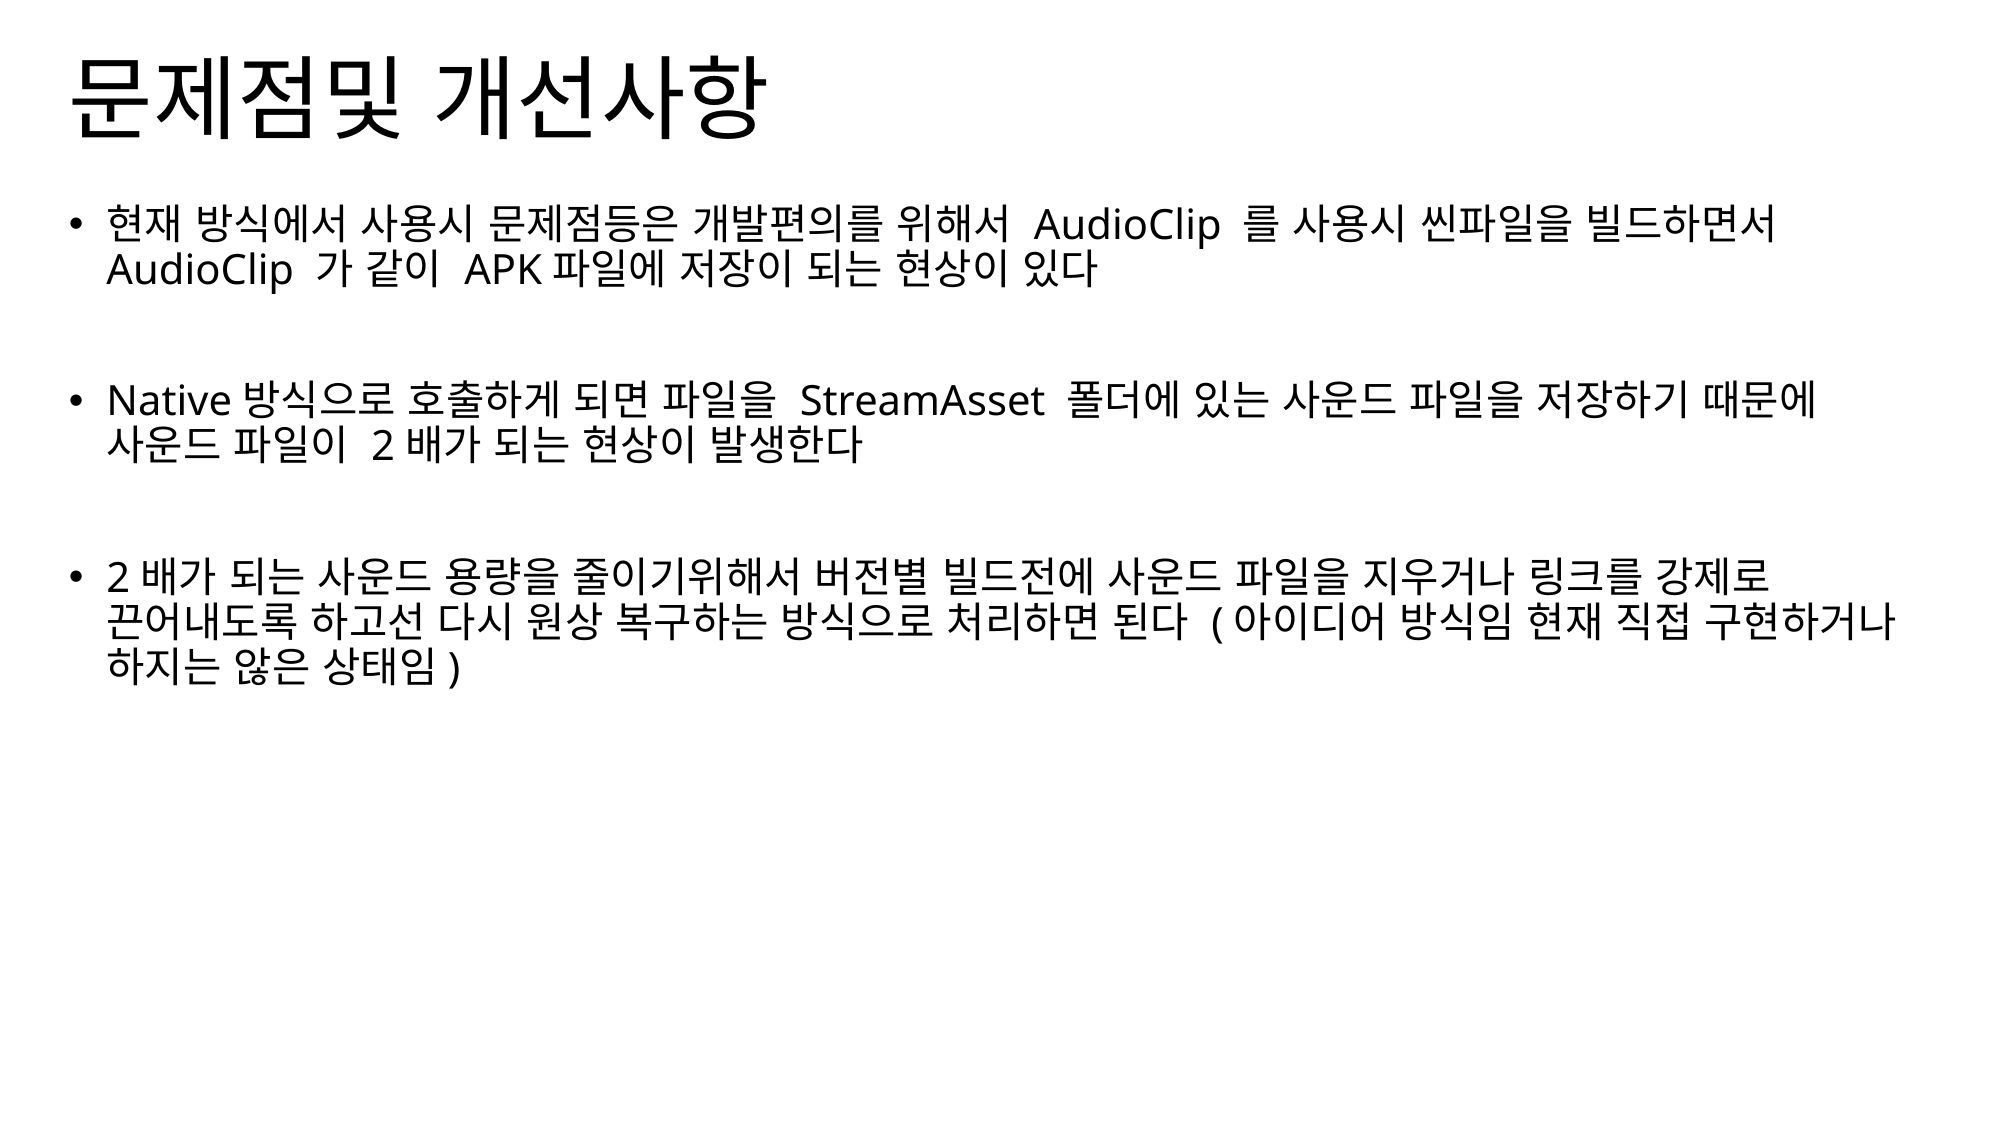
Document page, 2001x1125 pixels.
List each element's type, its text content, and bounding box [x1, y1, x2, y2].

list 현재 방식에서 사용시 문제점등은 개발편의를 위해서 AudioClip 를 사용시 씬파일을 빌드하면서 AudioClip 가 같이 APK파일에 저장이 되는 현상이 있다 Native방식으로 호출하게 되면 파일을 StreamAsset 폴더에 있는 사운드 파일을 저장하기 때문에 사운드 파일이 2배가 되는 현상이 발생한다 2배가 되는 사운드 용량을 줄이기위해서 버전별 빌드전에 사운드 파일을 지우거나 링크를 강제로 끈어내도록 하고선 다시 원상 복구하는 방식으로 처리하면 된다 (아이디어 방식임 현재 직접 구현하거나 하지는 않은 상태임) [54, 195, 1946, 1069]
title 문제점및 개선사항 [54, 31, 1946, 174]
